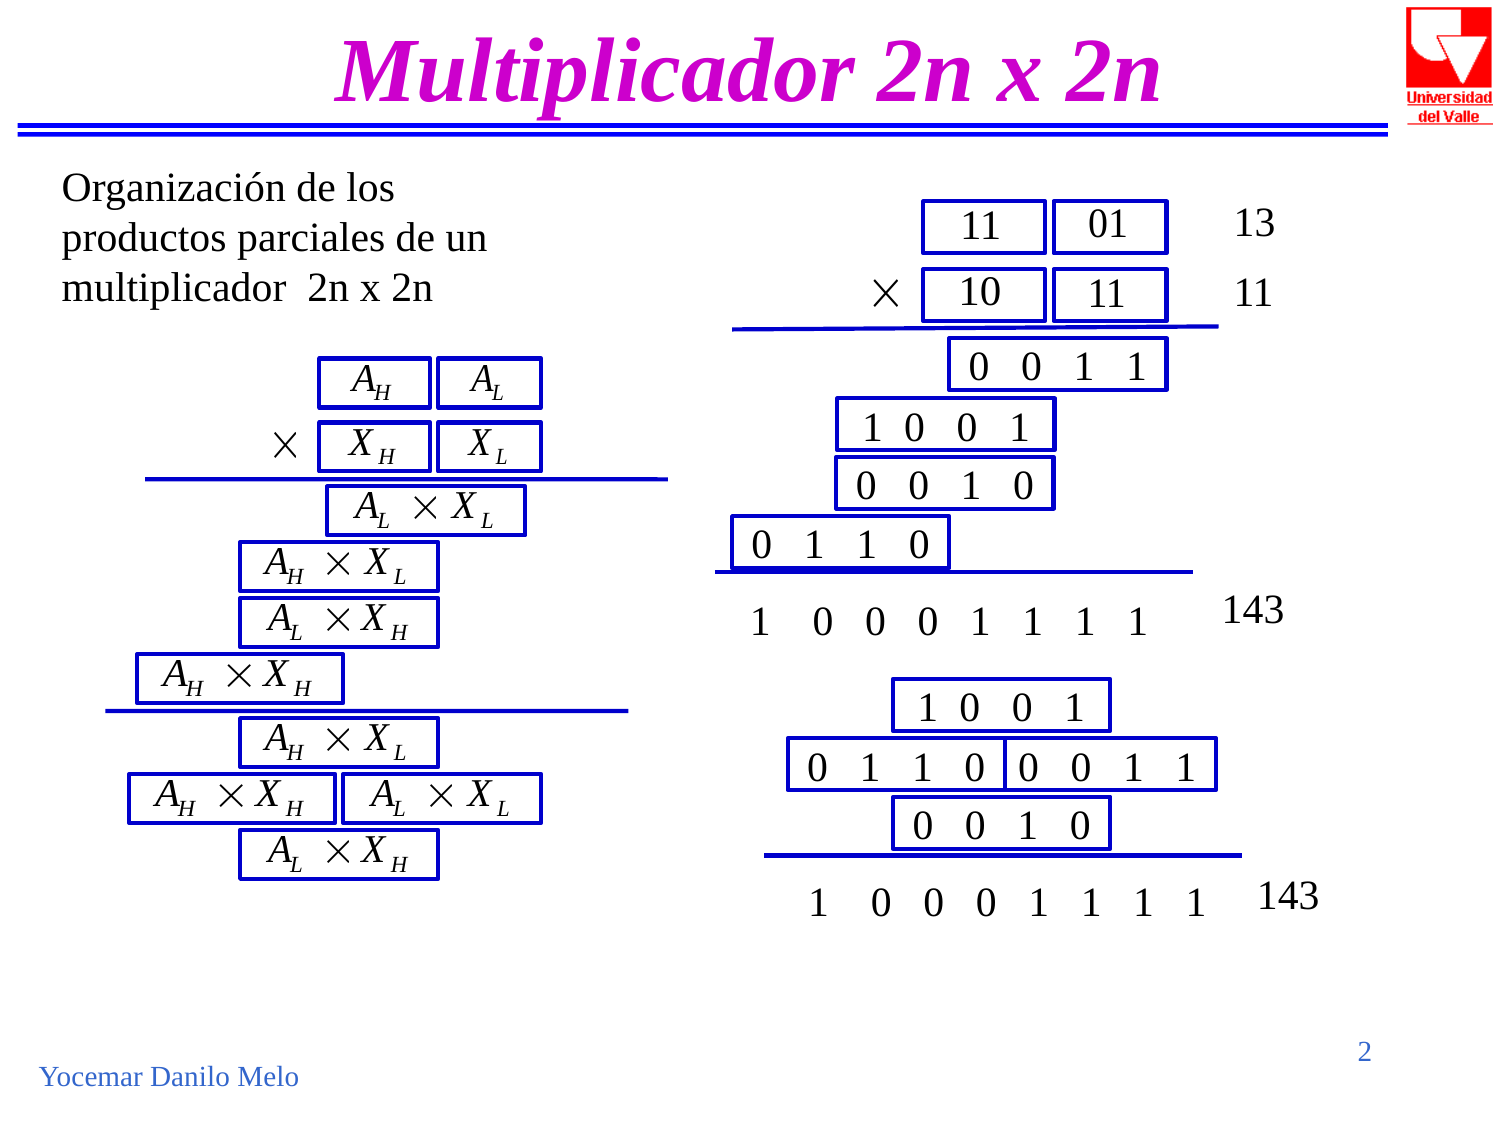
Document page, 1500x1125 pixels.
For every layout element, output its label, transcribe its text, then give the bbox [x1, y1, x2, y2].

text_box 0 0 1 1 [1007, 736, 1218, 792]
text_box 143 [1206, 574, 1301, 639]
text_box 0 0 1 0 [891, 795, 1112, 851]
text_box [105, 351, 669, 880]
text_box Organización de los productos parciales de un multiplicador 2n x 2n [46, 152, 551, 318]
text_box Multiplicador 2n x 2n [112, 0, 1388, 129]
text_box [864, 275, 898, 317]
text_box 0 0 1 0 [834, 455, 1056, 511]
text_box 1 0 0 1 [891, 677, 1112, 733]
text_box 1 0 0 0 1 1 1 1 [713, 590, 1186, 647]
picture [1405, 5, 1494, 126]
slide_number 2 [1074, 1024, 1388, 1101]
slide_number Yocemar Danilo Melo [23, 1049, 337, 1125]
text_box 0 0 1 1 [947, 338, 1169, 392]
text_box 1 0 0 1 [835, 396, 1057, 452]
text_box 0 1 1 0 [730, 514, 951, 570]
text_box 0 1 1 0 [786, 736, 1007, 792]
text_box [923, 266, 1046, 322]
text_box 13 [1218, 187, 1325, 253]
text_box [1053, 198, 1167, 254]
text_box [923, 200, 1046, 254]
text_box 143 [1242, 860, 1336, 925]
text_box 11 [1218, 257, 1301, 323]
text_box 1 0 0 0 1 1 1 1 [771, 872, 1244, 928]
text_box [1053, 268, 1167, 322]
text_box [731, 326, 1219, 330]
